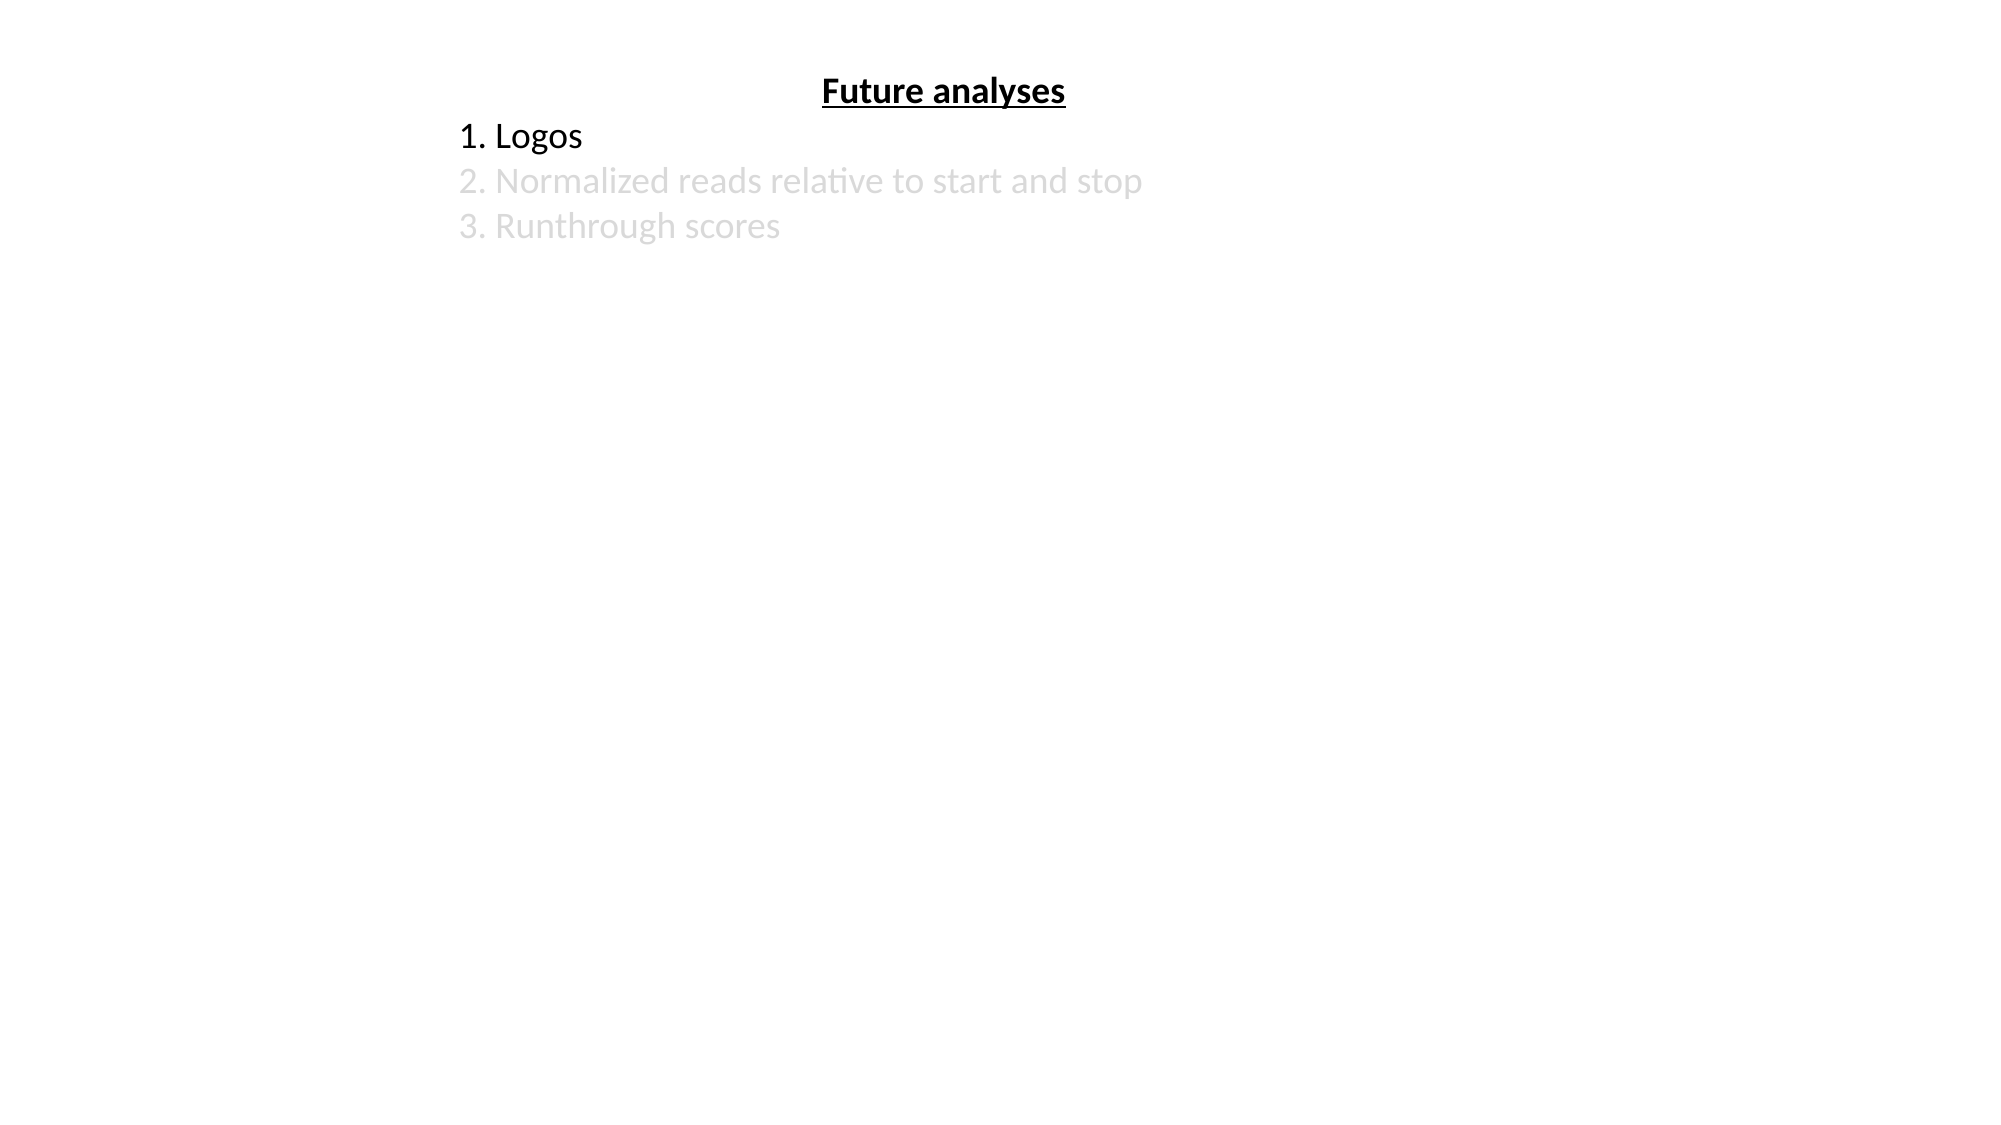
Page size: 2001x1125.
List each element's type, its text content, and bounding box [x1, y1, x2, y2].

text_box Future analyses 1. Logos 2. Normalized reads relative to start and stop 3. Runthrough scores [443, 58, 1444, 254]
